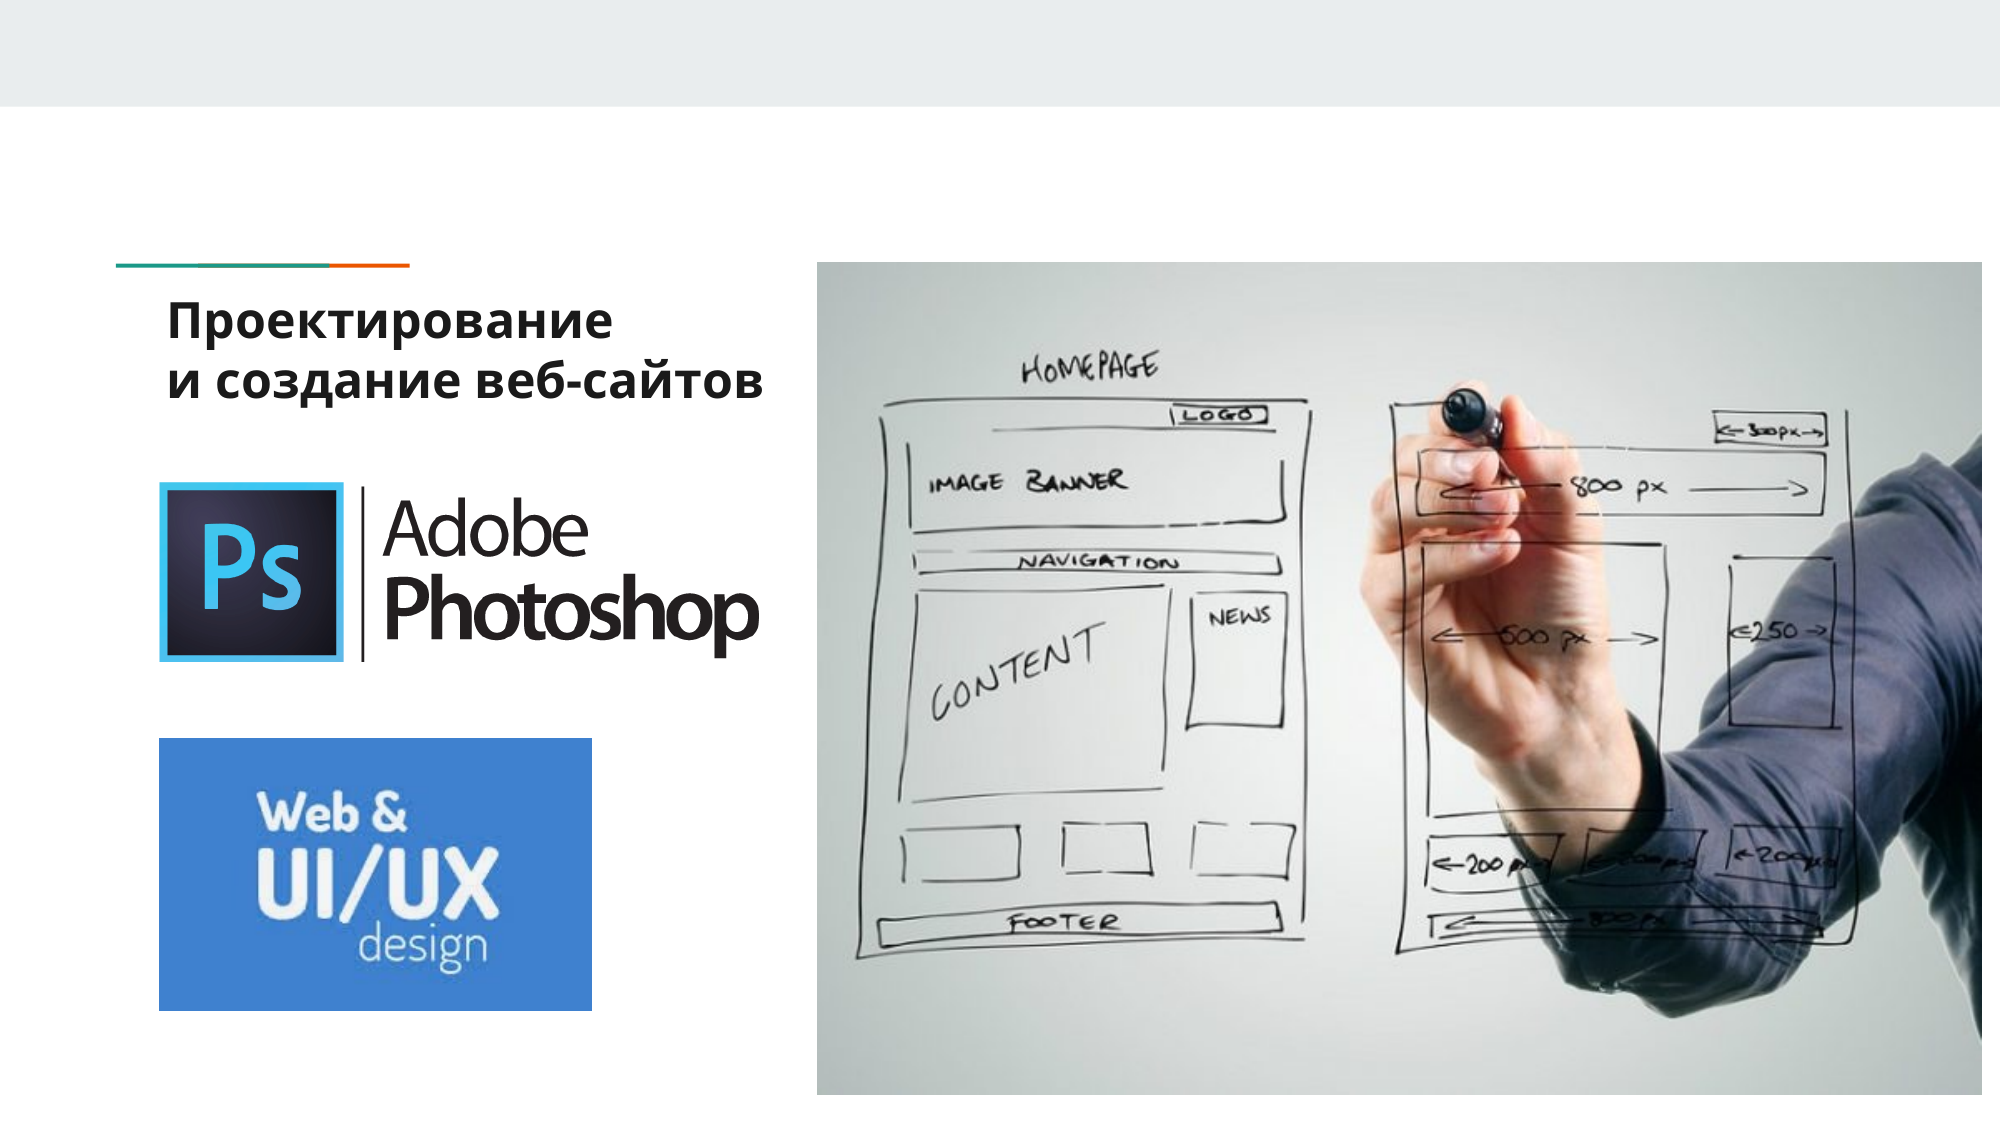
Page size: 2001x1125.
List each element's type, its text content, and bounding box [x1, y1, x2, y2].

picture [817, 262, 1982, 1095]
picture [159, 738, 593, 1011]
title Проектирование и создание веб-сайтов [146, 268, 812, 386]
picture [159, 482, 759, 662]
